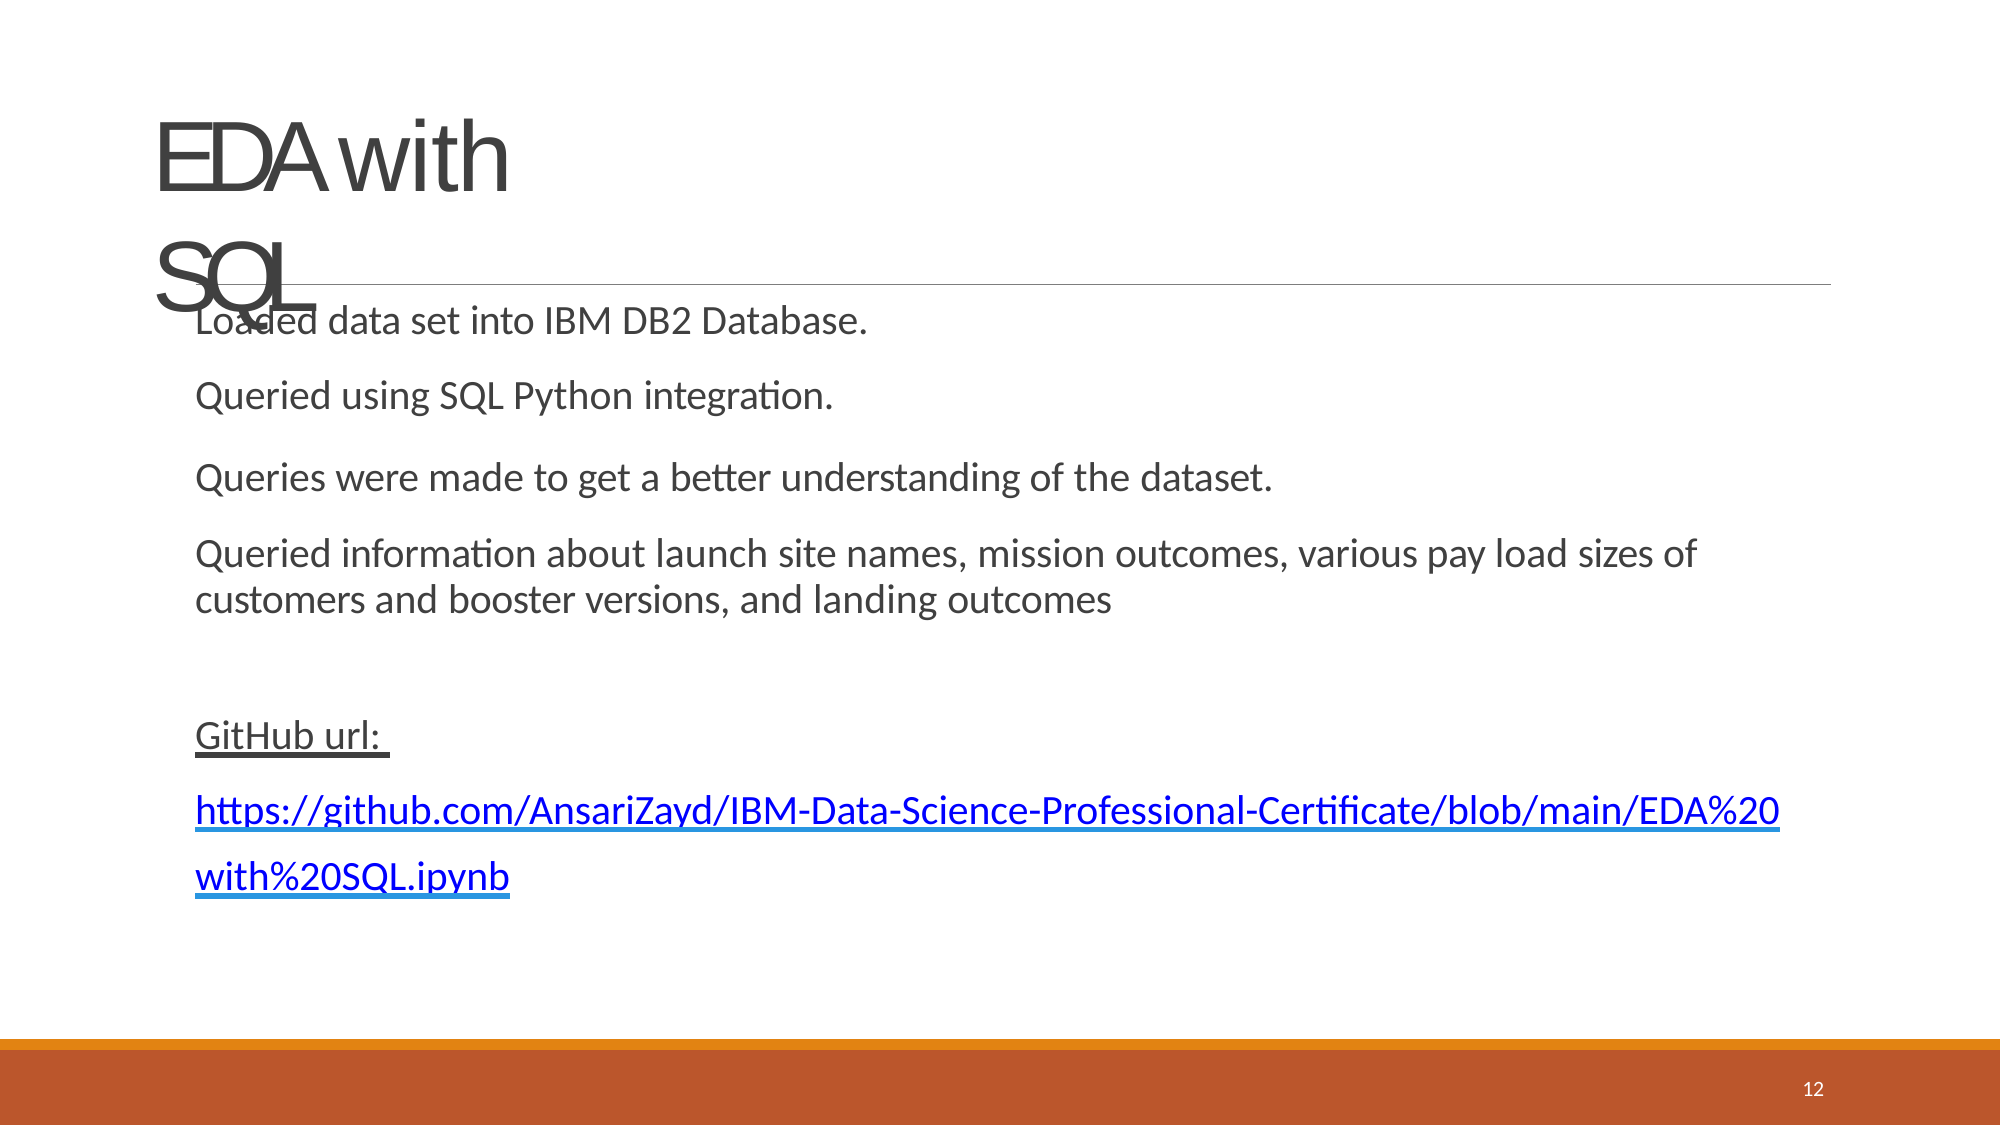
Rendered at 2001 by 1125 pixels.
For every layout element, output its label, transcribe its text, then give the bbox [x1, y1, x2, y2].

slide_number 12 [1795, 1077, 1831, 1125]
title EDA with SQL [150, 89, 683, 332]
text_box Loaded data set into IBM DB2 Database. Queried using SQL Python integration. Queries were made to get a better understanding of the dataset. Queried information about launch site names, mission outcomes, various pay load sizes of customers and booster versions, and landing outcomes GitHub url: https://github.com/AnsariZayd/IBM-Data-Science-Professional-Certificate/blob/main/EDA%20with%20SQL.ipynb [192, 266, 1782, 907]
